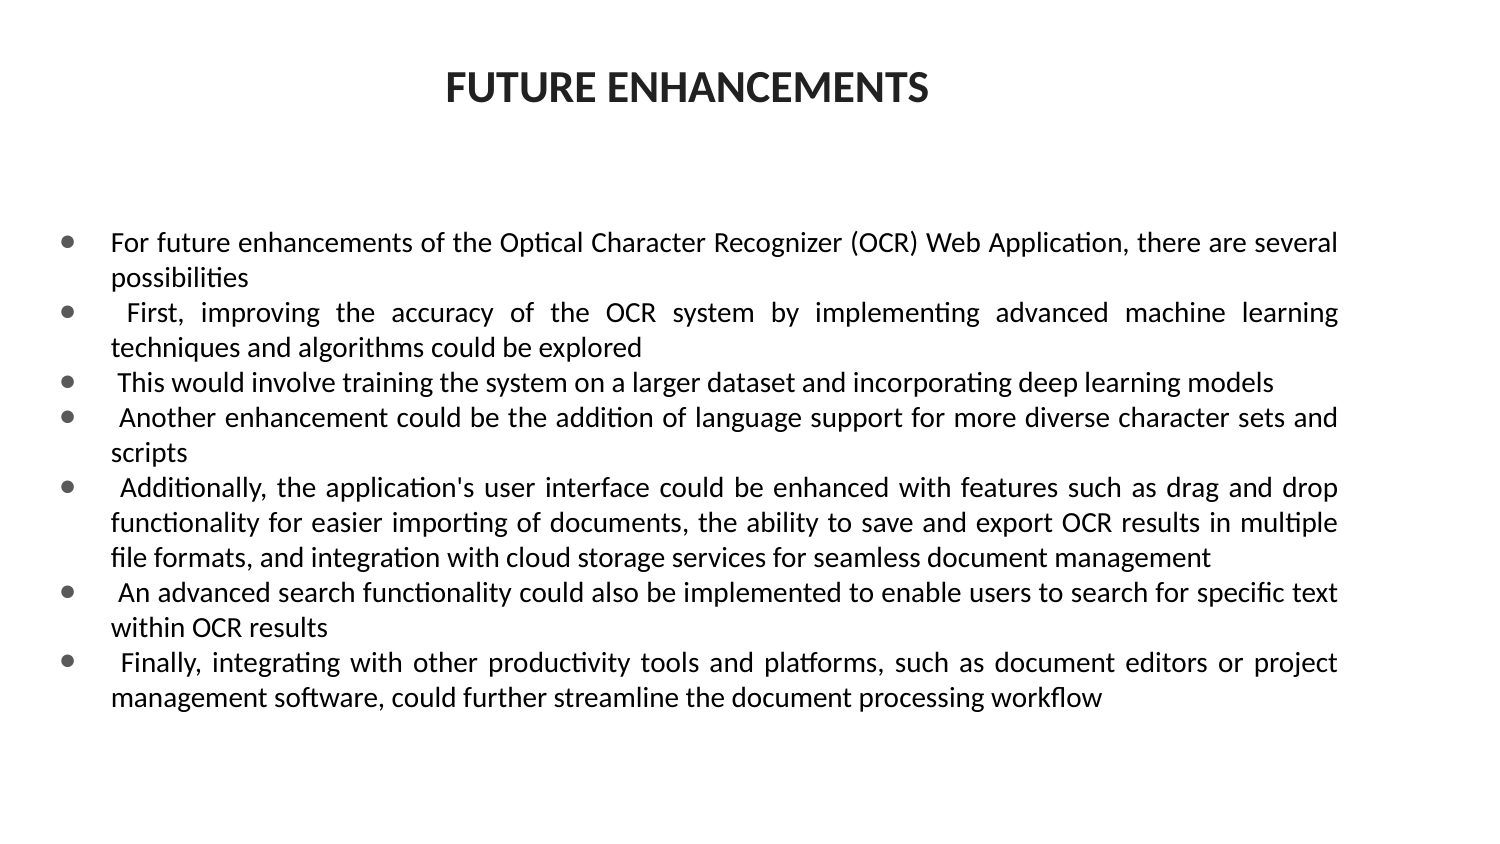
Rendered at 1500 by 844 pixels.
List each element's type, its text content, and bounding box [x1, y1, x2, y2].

text_box FUTURE ENHANCEMENTS [20, 41, 1355, 208]
text_box For future enhancements of the Optical Character Recognizer (OCR) Web Application, there are several possibilities First, improving the accuracy of the OCR system by implementing advanced machine learning techniques and algorithms could be explored This would involve training the system on a larger dataset and incorporating deep learning models Another enhancement could be the addition of language support for more diverse character sets and scripts Additionally, the application's user interface could be enhanced with features such as drag and drop functionality for easier importing of documents, the ability to save and export OCR results in multiple file formats, and integration with cloud storage services for seamless document management An advanced search functionality could also be implemented to enable users to search for specific text within OCR results Finally, integrating with other productivity tools and platforms, such as document editors or project management software, could further streamline the document processing workflow [20, 208, 1355, 376]
